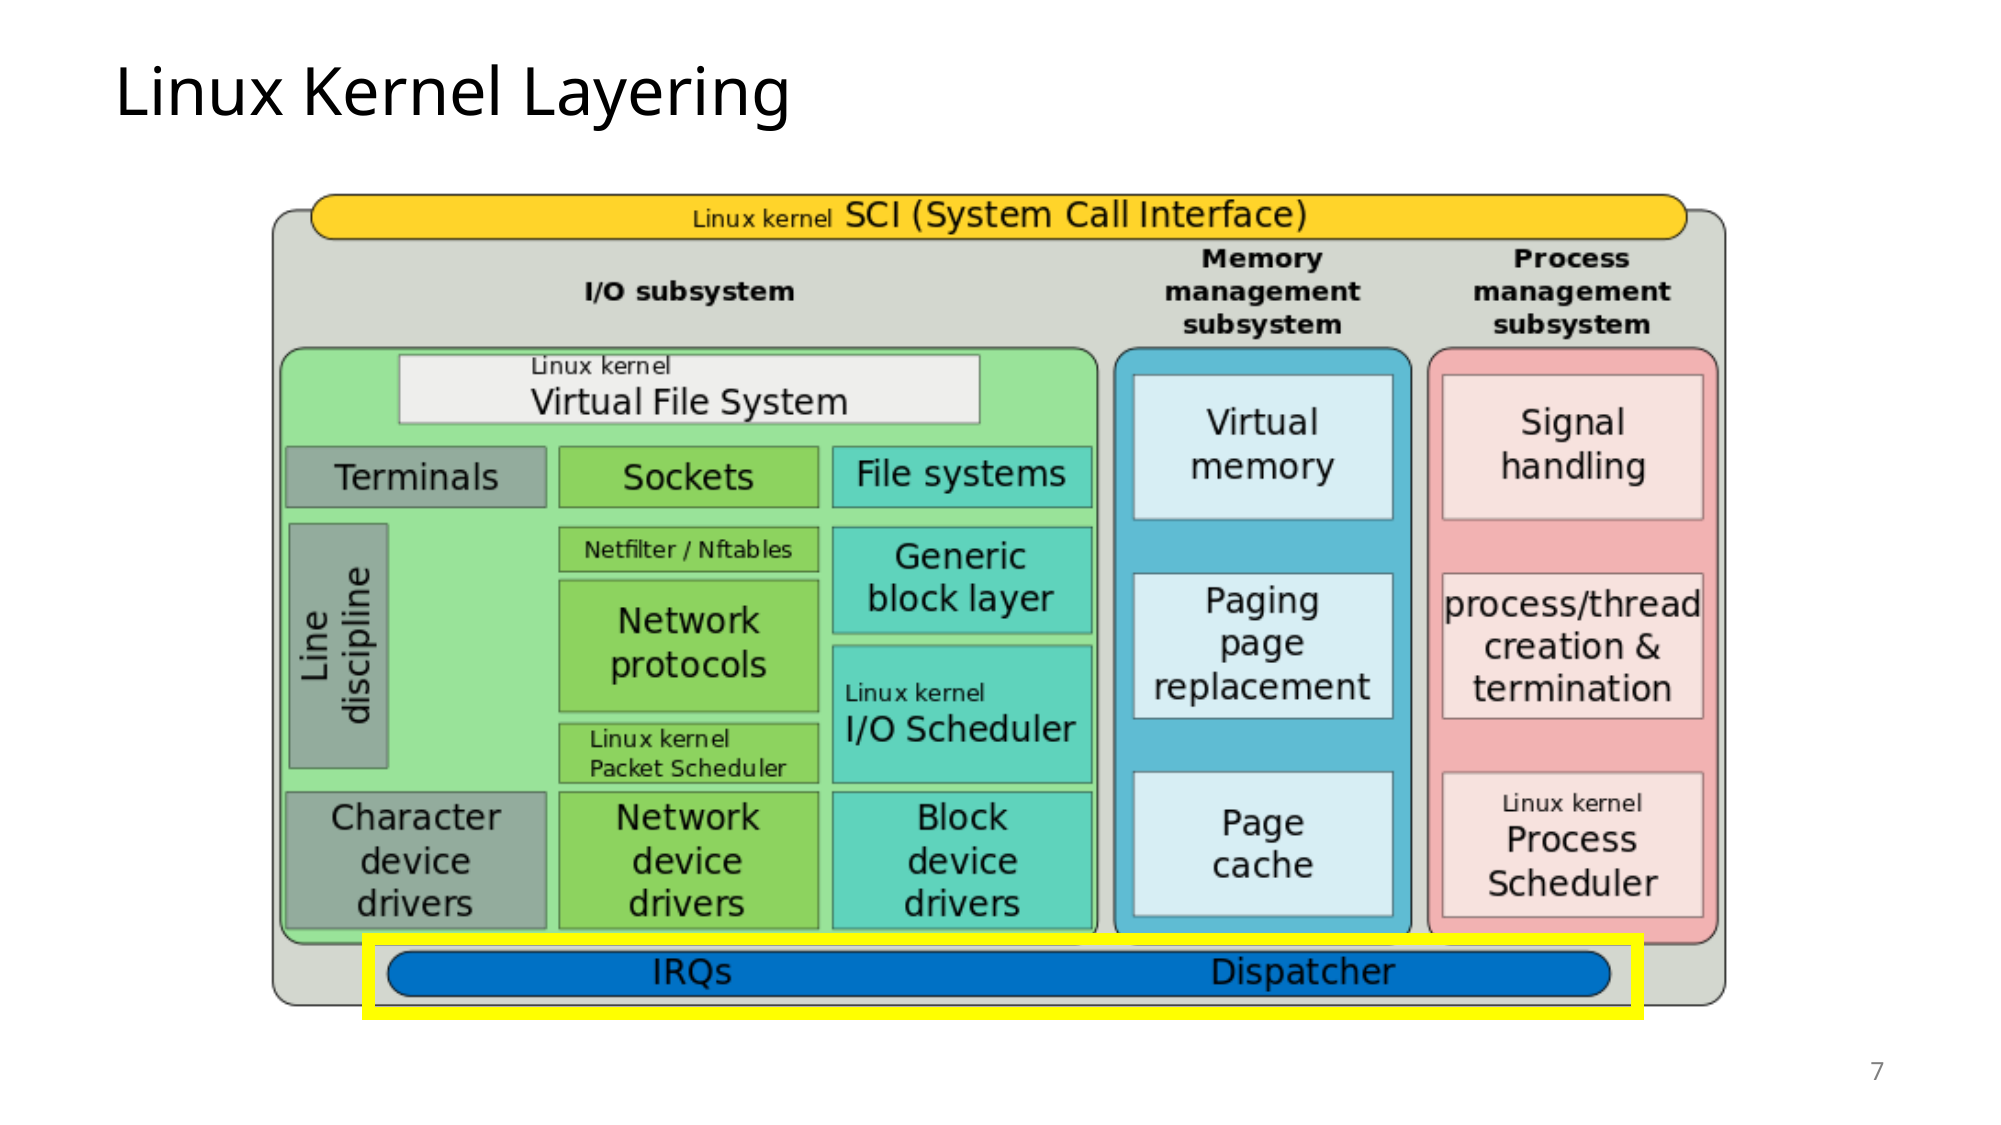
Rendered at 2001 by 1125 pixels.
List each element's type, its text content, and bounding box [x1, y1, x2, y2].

title Linux Kernel Layering [99, 37, 1900, 150]
picture [265, 187, 1734, 1014]
slide_number 7 [1749, 1042, 1900, 1103]
